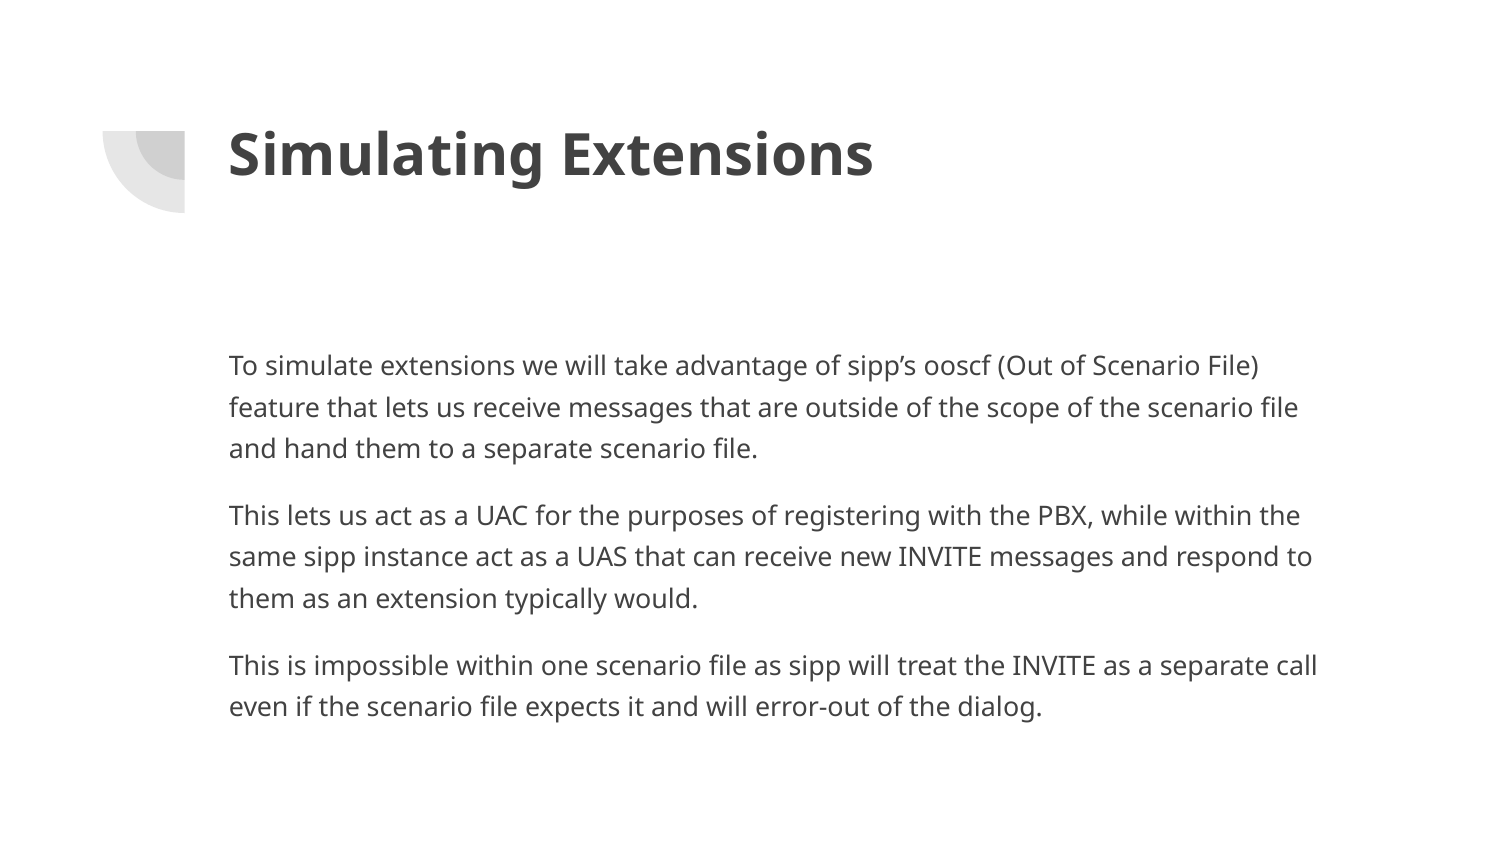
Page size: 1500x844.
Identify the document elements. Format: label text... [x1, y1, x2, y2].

title Simulating Extensions [213, 98, 1368, 263]
list To simulate extensions we will take advantage of sipp’s ooscf (Out of Scenario File) feature that lets us receive messages that are outside of the scope of the scenario file and hand them to a separate scenario file. This lets us act as a UAC for the purposes of registering with the PBX, while within the same sipp instance act as a UAS that can receive new INVITE messages and respond to them as an extension typically would. This is impossible within one scenario file as sipp will treat the INVITE as a separate call even if the scenario file expects it and will error-out of the dialog. [213, 326, 1368, 744]
